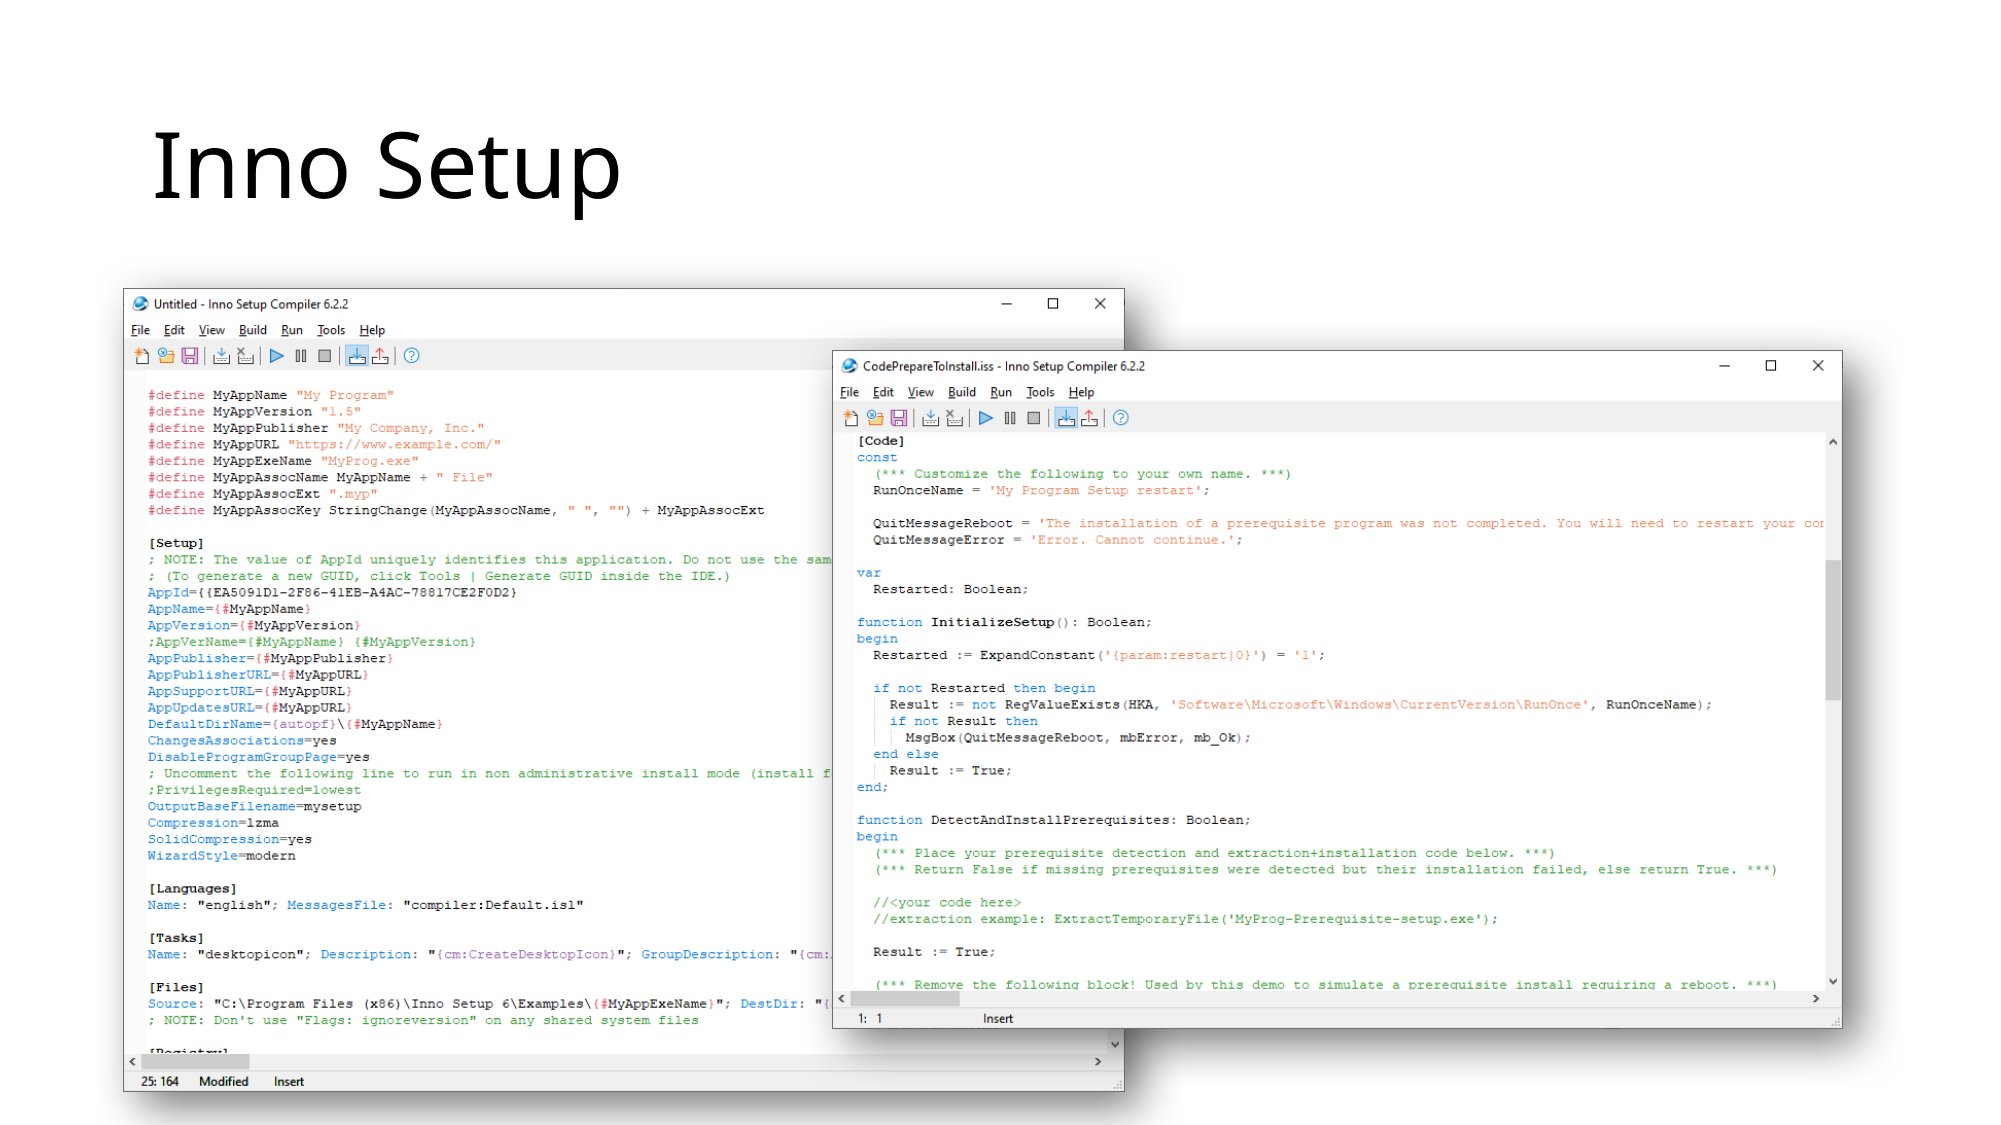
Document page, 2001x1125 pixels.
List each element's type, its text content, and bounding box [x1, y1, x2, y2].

title Inno Setup [137, 59, 1863, 278]
picture [123, 288, 1843, 1092]
